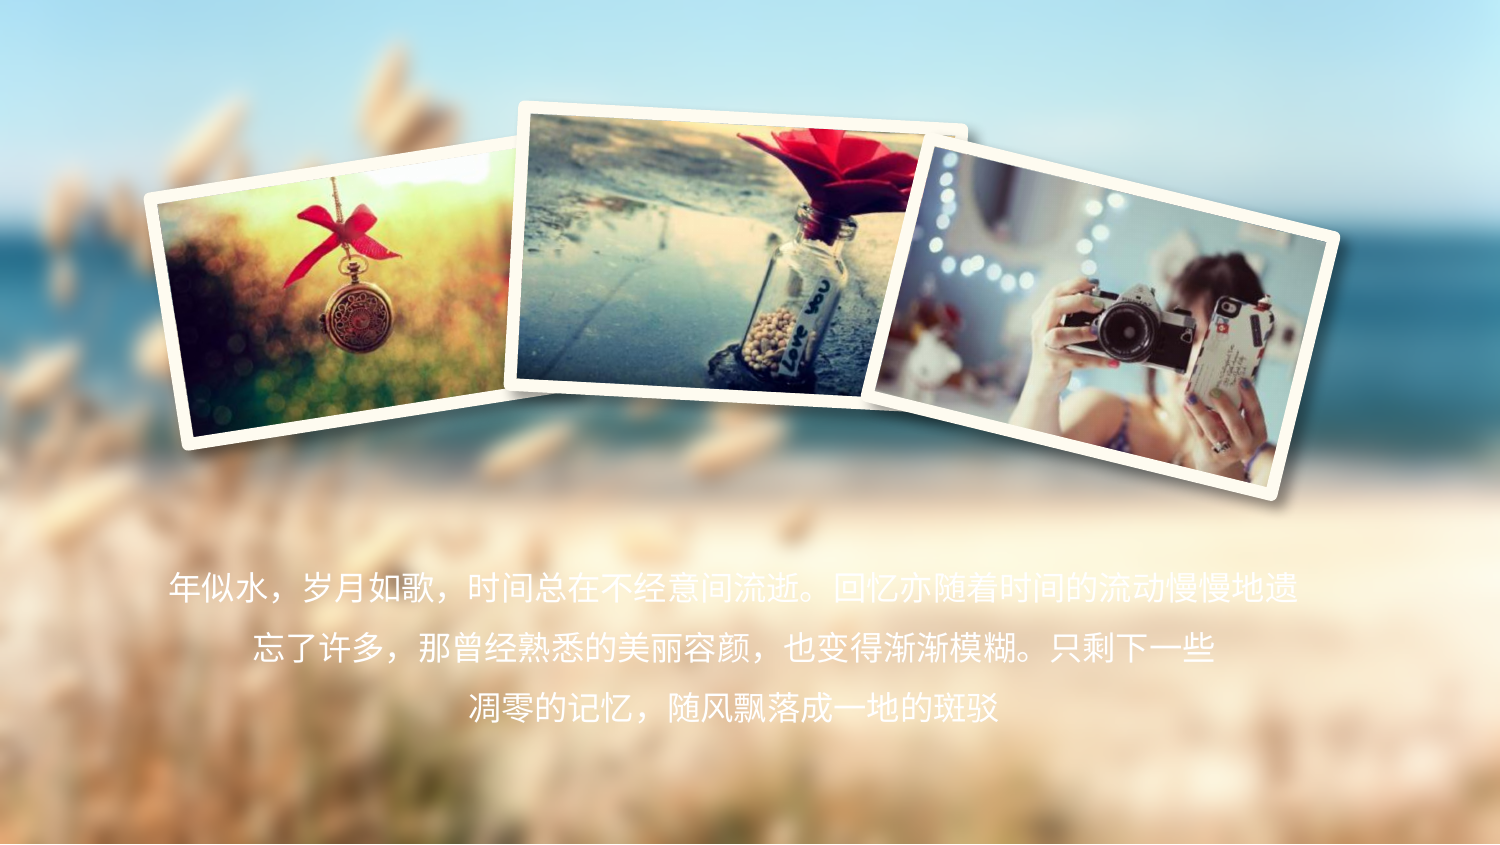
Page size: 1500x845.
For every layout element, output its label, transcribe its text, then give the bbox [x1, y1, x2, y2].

picture [0, 0, 1500, 844]
text_box 年似水，岁月如歌，时间总在不经意间流逝。回忆亦随着时间的流动慢慢地遗忘了许多，那曾经熟悉的美丽容颜，也变得渐渐模糊。只剩下一些 凋零的记忆，随风飘落成一地的斑驳 [146, 540, 1322, 735]
